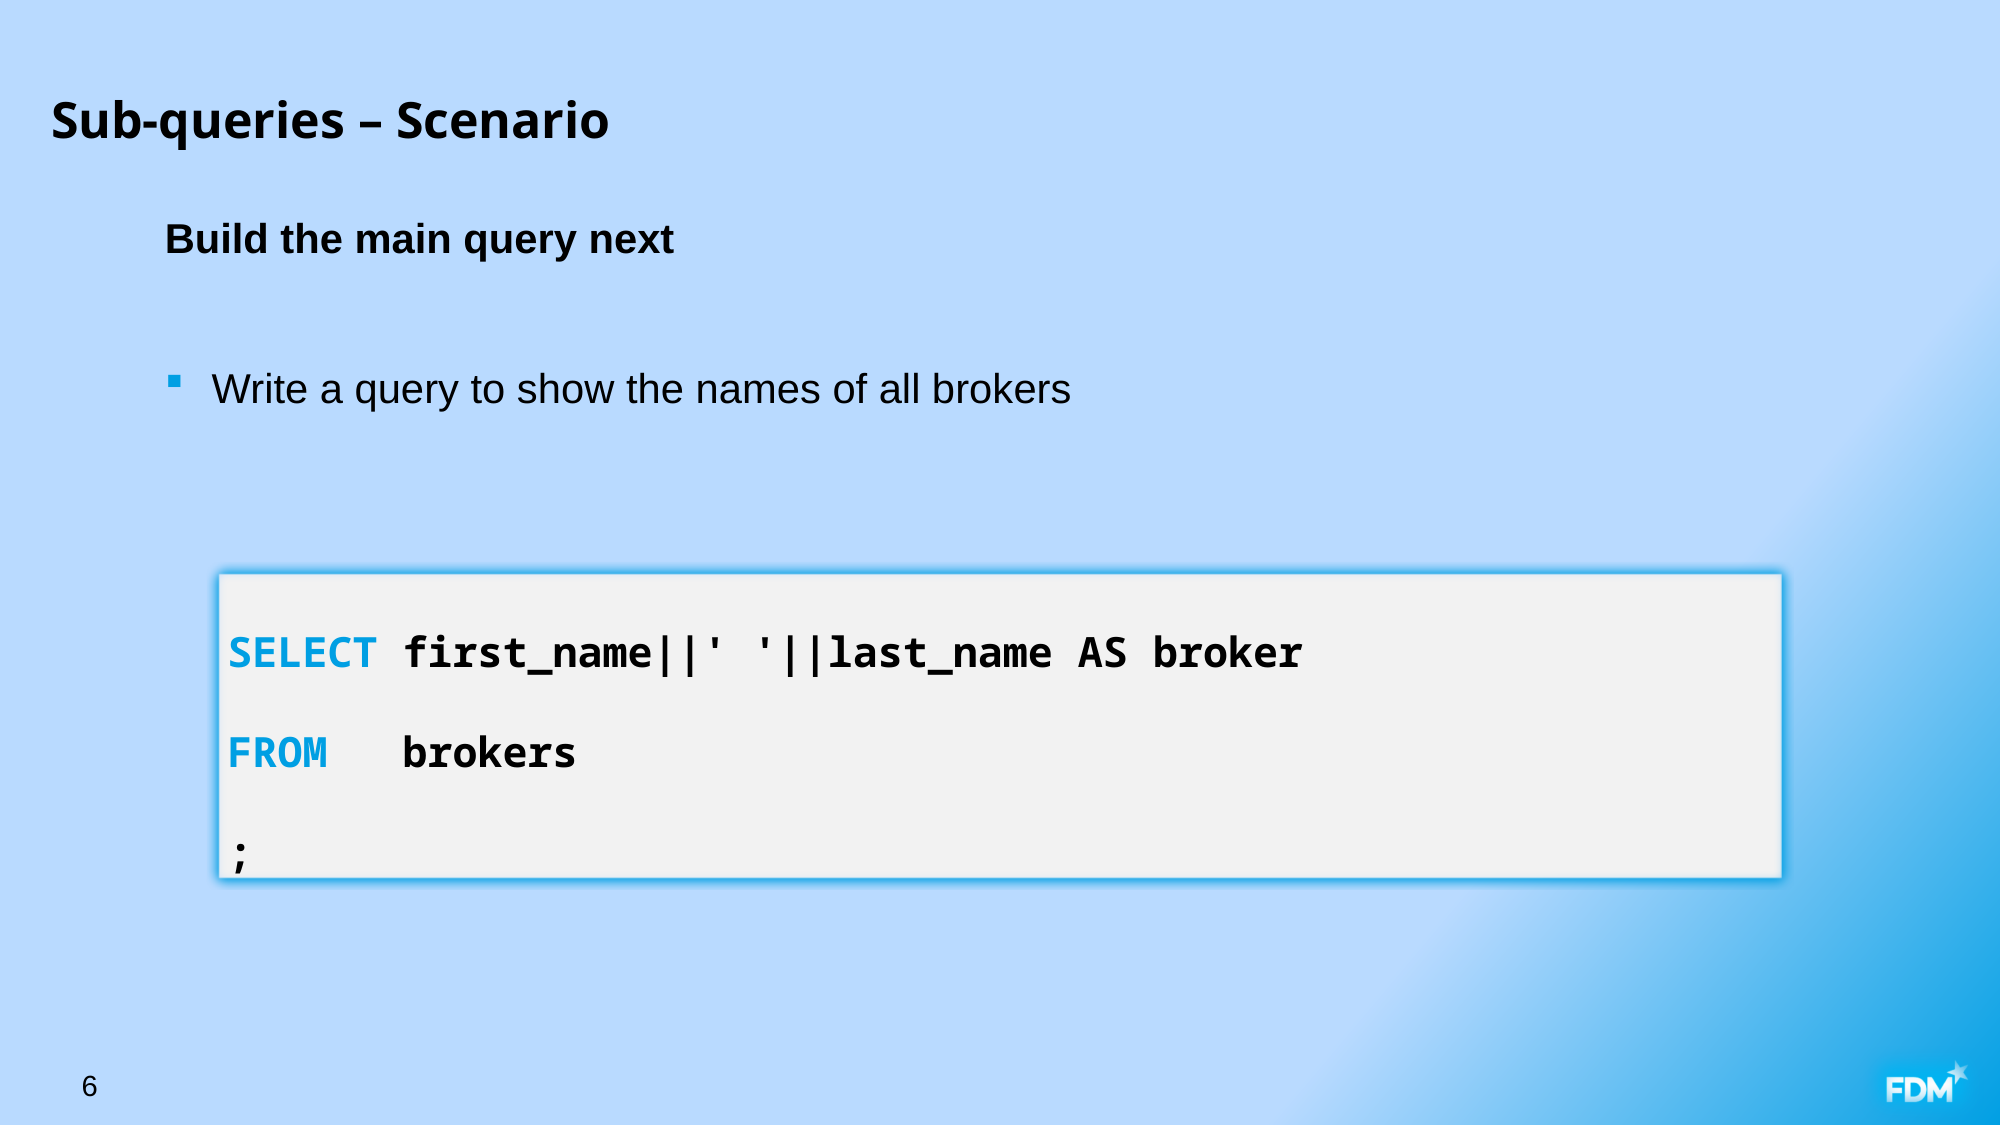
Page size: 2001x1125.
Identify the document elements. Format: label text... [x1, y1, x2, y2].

slide_number 6 [66, 1060, 534, 1110]
text_box Build the main query next Write a query to show the names of all brokers [150, 203, 1850, 933]
picture [1858, 1029, 2000, 1125]
text_box Sub-queries – Scenario [39, 76, 1879, 159]
text_box SELECT first_name||' '||last_name AS broker FROM brokers ; [222, 577, 1782, 876]
